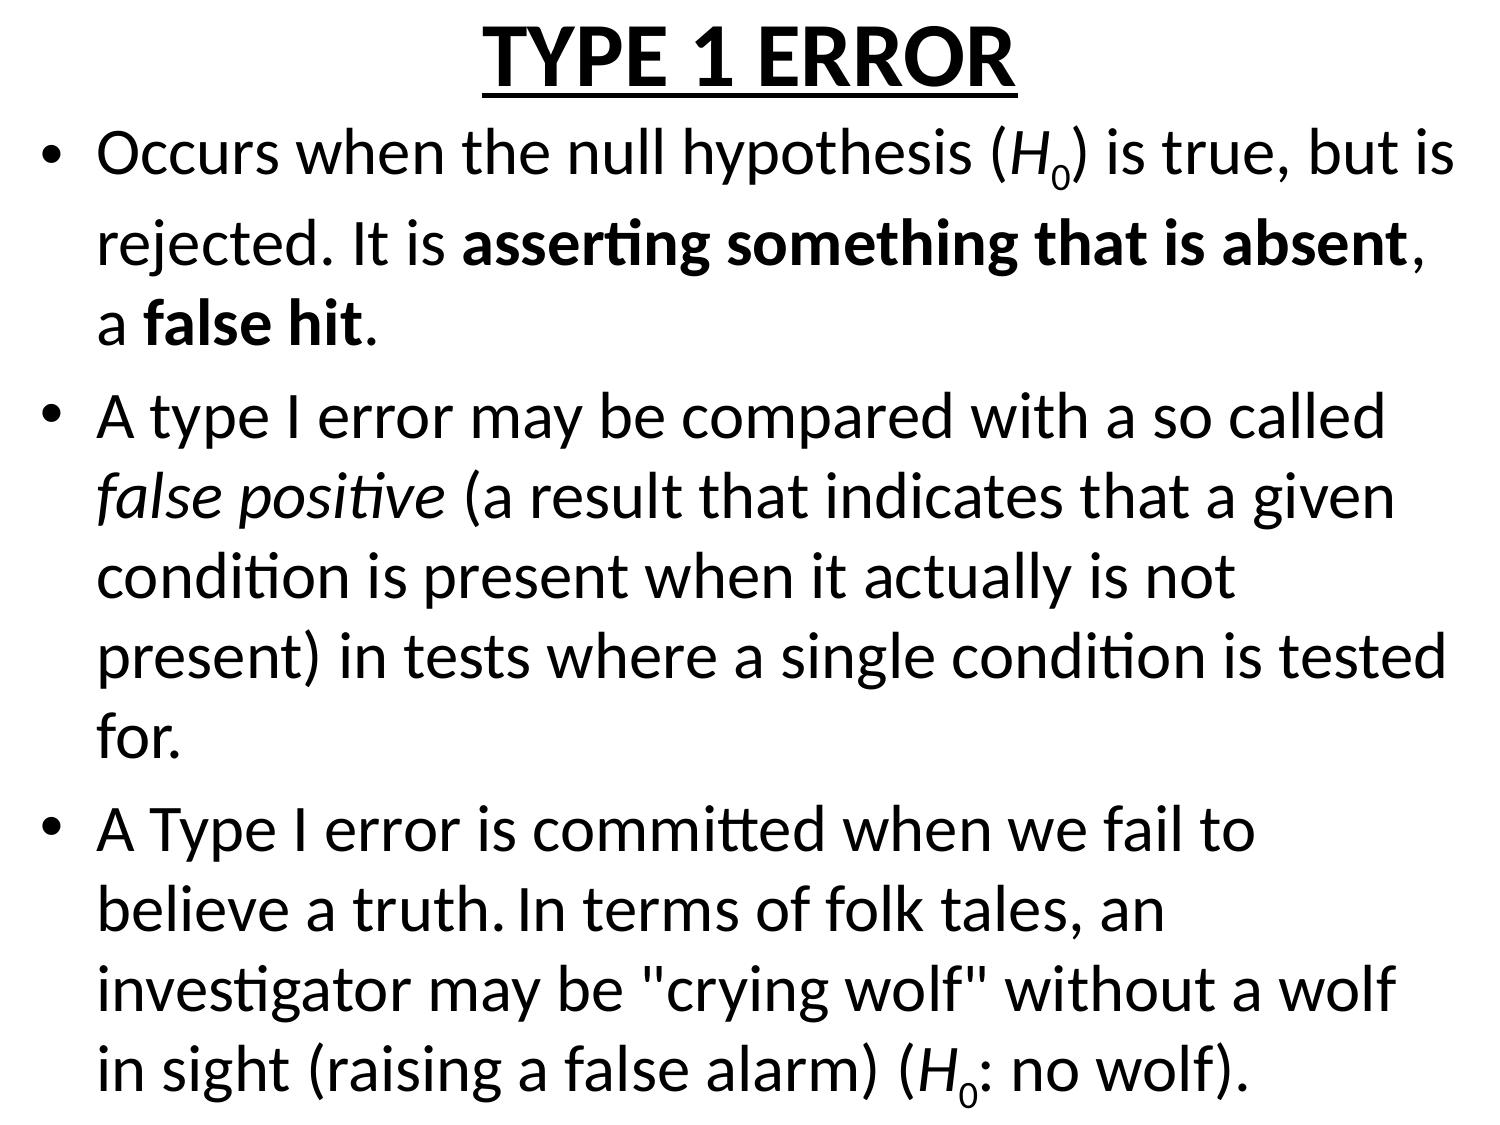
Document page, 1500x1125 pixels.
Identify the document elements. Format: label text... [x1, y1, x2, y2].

list Occurs when the null hypothesis (H0) is true, but is rejected. It is asserting something that is absent, a false hit. A type I error may be compared with a so called false positive (a result that indicates that a given condition is present when it actually is not present) in tests where a single condition is tested for. A Type I error is committed when we fail to believe a truth. In terms of folk tales, an investigator may be "crying wolf" without a wolf in sight (raising a false alarm) (H0: no wolf). [24, 99, 1476, 1101]
title TYPE 1 ERROR [74, 0, 1426, 99]
